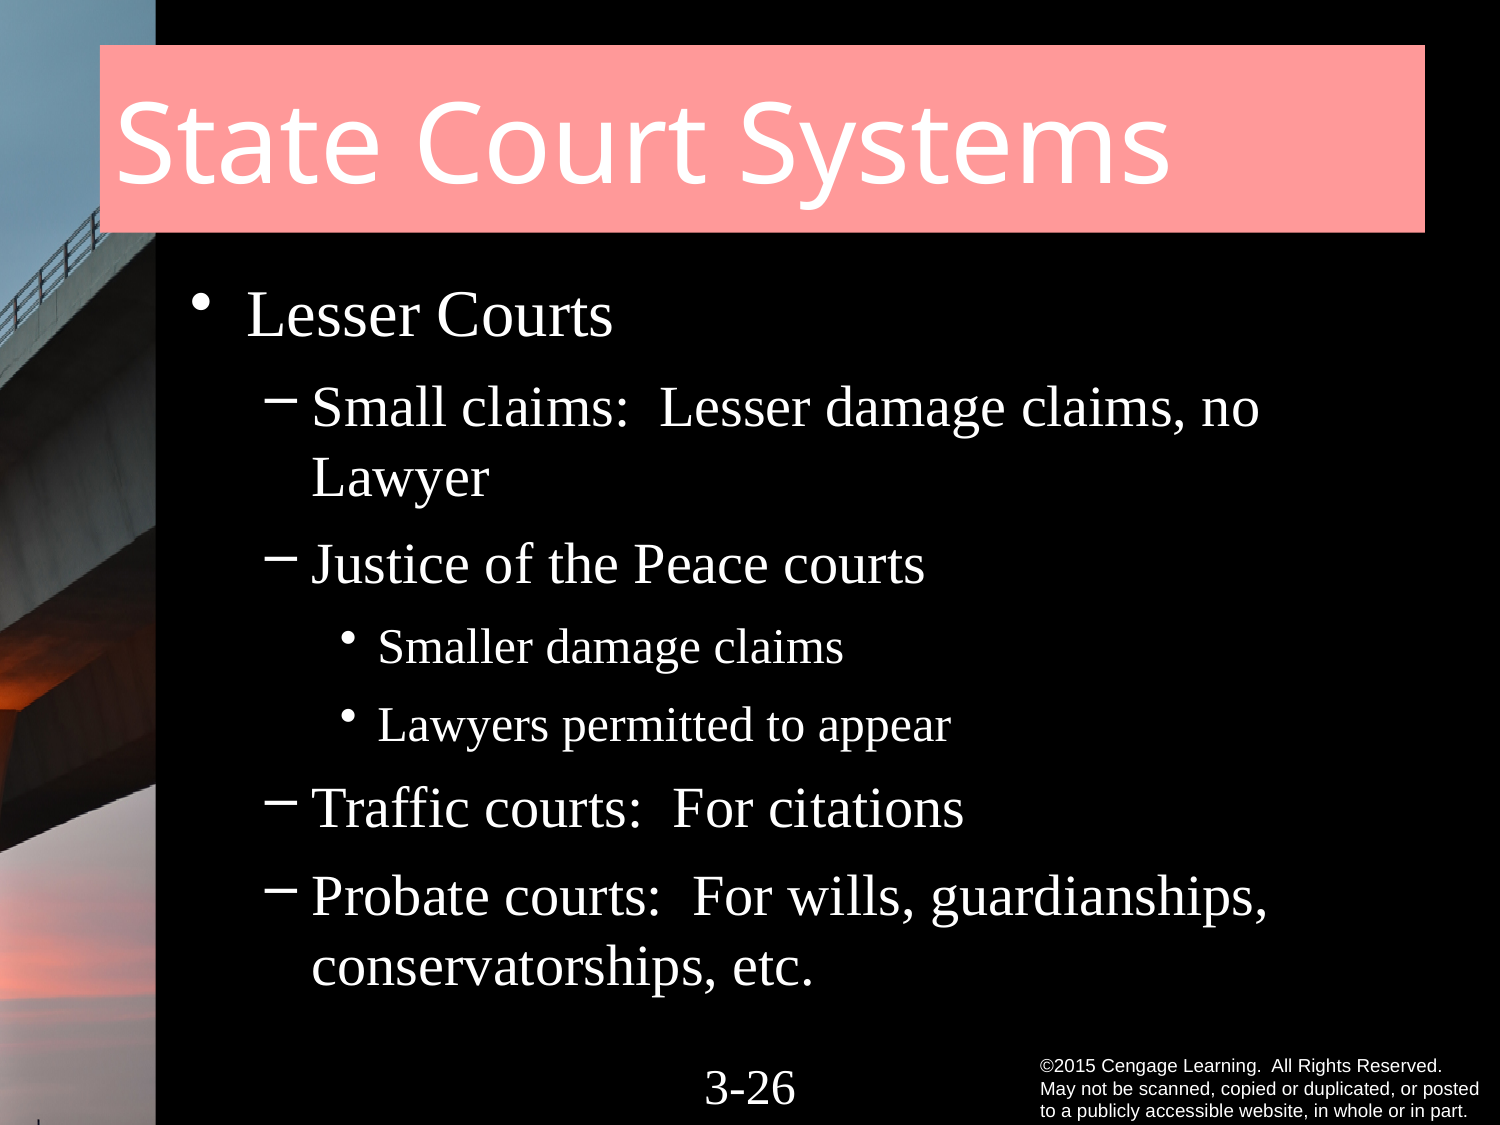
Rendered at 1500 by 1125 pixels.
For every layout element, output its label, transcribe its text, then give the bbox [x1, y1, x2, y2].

slide_number 3-25 [574, 1046, 926, 1125]
list Lesser Courts Small claims: Lesser damage claims, no Lawyer Justice of the Peace courts Smaller damage claims Lawyers permitted to appear Traffic courts: For citations Probate courts: For wills, guardianships, conservatorships, etc. [174, 262, 1450, 1025]
title State Court Systems [99, 44, 1426, 233]
picture [0, 0, 155, 1125]
